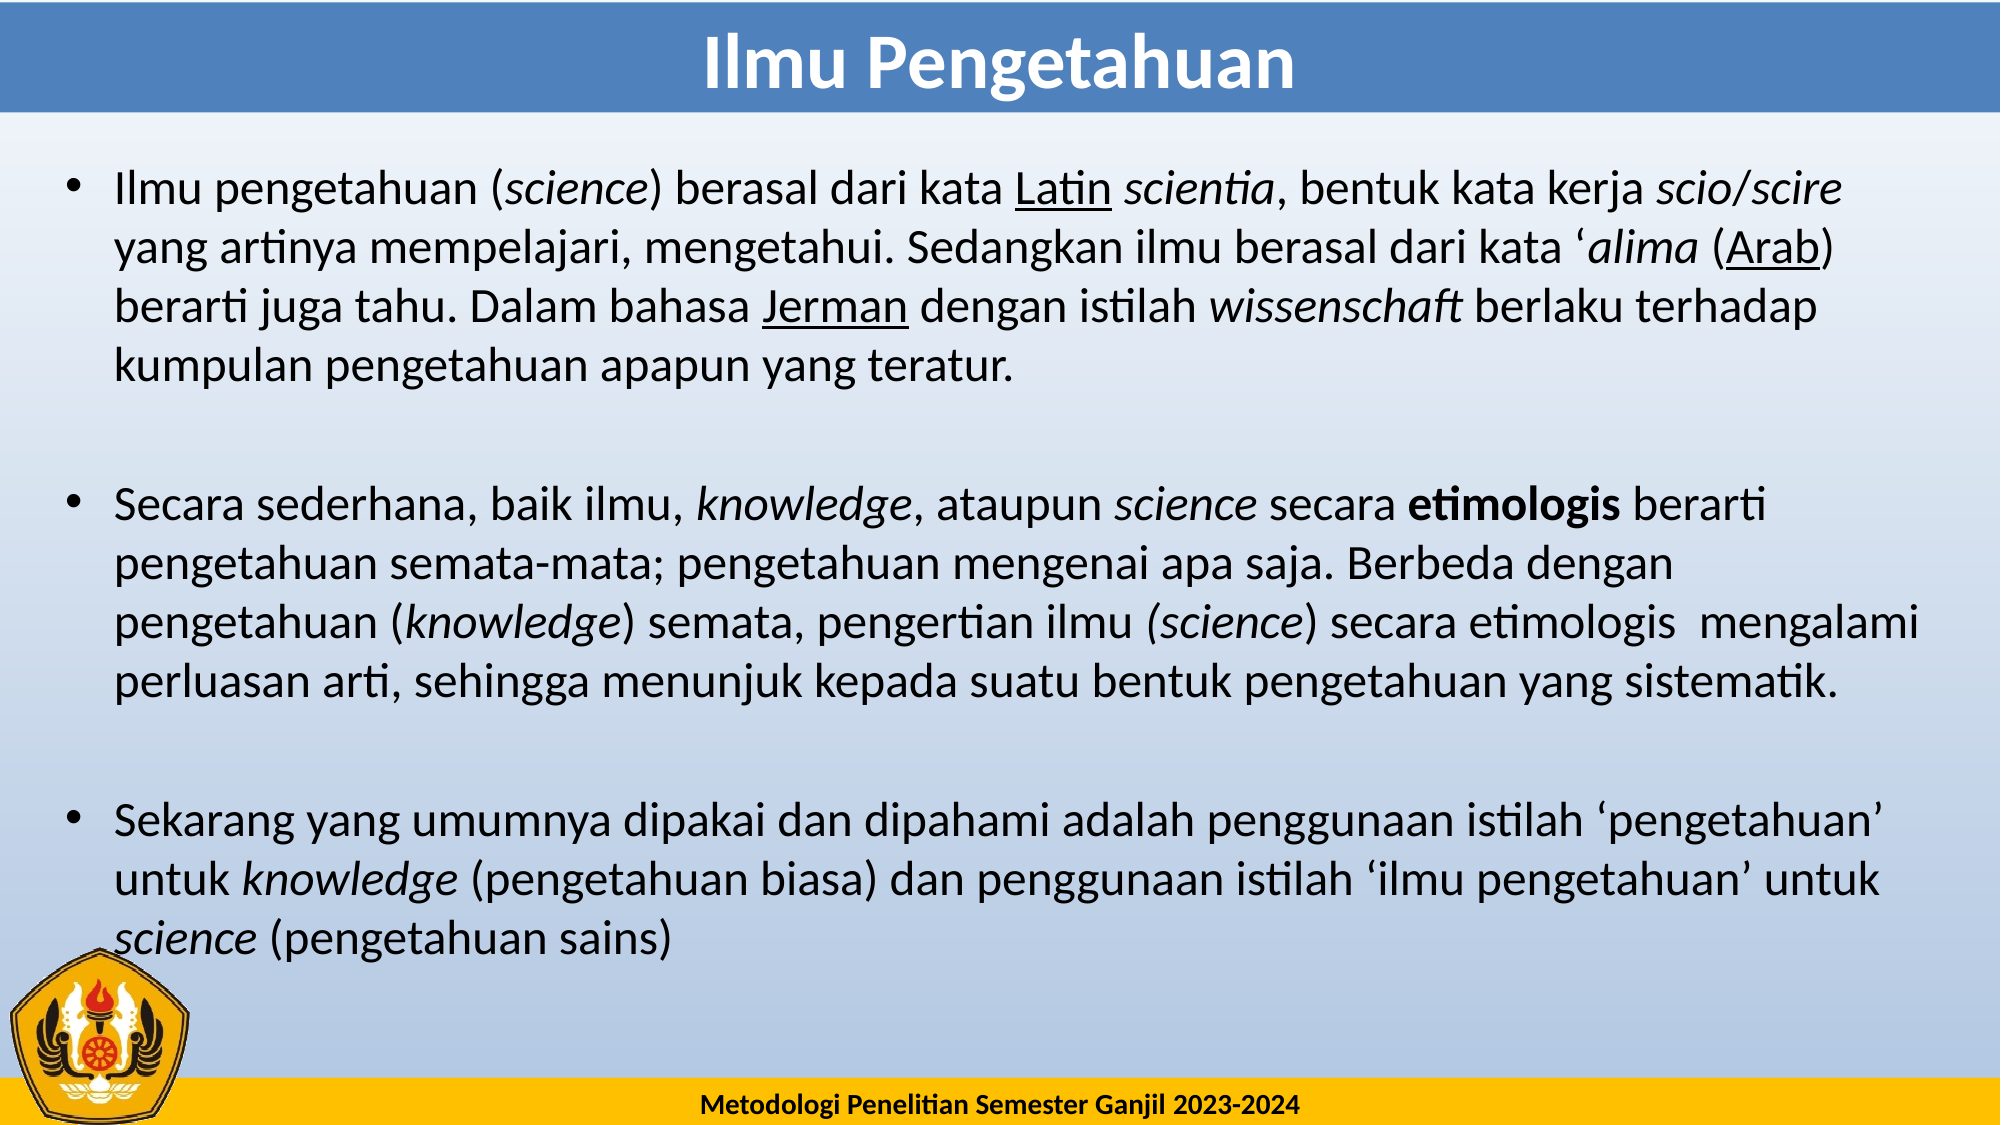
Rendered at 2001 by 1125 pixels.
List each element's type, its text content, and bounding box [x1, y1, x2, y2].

list Ilmu pengetahuan (science) berasal dari kata Latin scientia, bentuk kata kerja scio/scire yang artinya mempelajari, mengetahui. Sedangkan ilmu berasal dari kata ‘alima (Arab) berarti juga tahu. Dalam bahasa Jerman dengan istilah wissenschaft berlaku terhadap kumpulan pengetahuan apapun yang teratur. Secara sederhana, baik ilmu, knowledge, ataupun science secara etimologis berarti pengetahuan semata-mata; pengetahuan mengenai apa saja. Berbeda dengan pengetahuan (knowledge) semata, pengertian ilmu (science) secara etimologis mengalami perluasan arti, sehingga menunjuk kepada suatu bentuk pengetahuan yang sistematik. Sekarang yang umumnya dipakai dan dipahami adalah penggunaan istilah ‘pengetahuan’ untuk knowledge (pengetahuan biasa) dan penggunaan istilah ‘ilmu pengetahuan’ untuk science (pengetahuan sains) [50, 147, 1950, 1038]
picture [0, 937, 215, 1125]
title Ilmu Pengetahuan [0, 2, 2000, 113]
